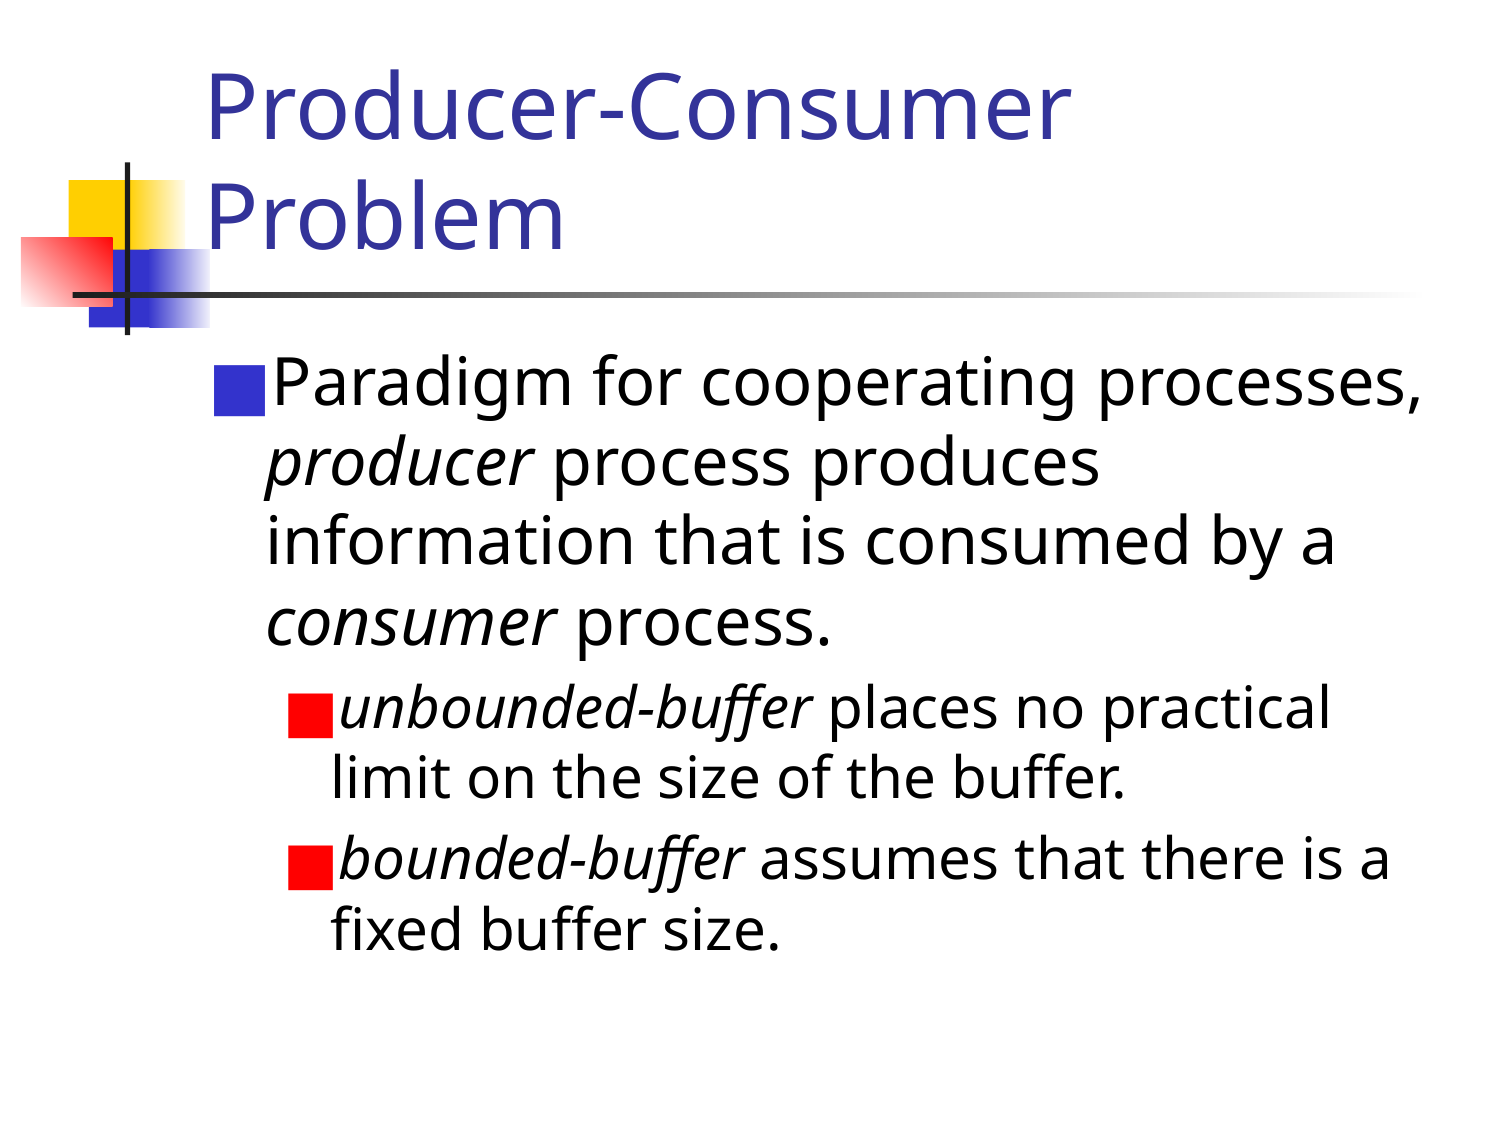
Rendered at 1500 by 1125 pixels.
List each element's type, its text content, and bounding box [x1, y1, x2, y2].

title Producer-Consumer Problem [188, 35, 1468, 275]
list Paradigm for cooperating processes, producer process produces information that is consumed by a consumer process. unbounded-buffer places no practical limit on the size of the buffer. bounded-buffer assumes that there is a fixed buffer size. [193, 331, 1469, 1006]
